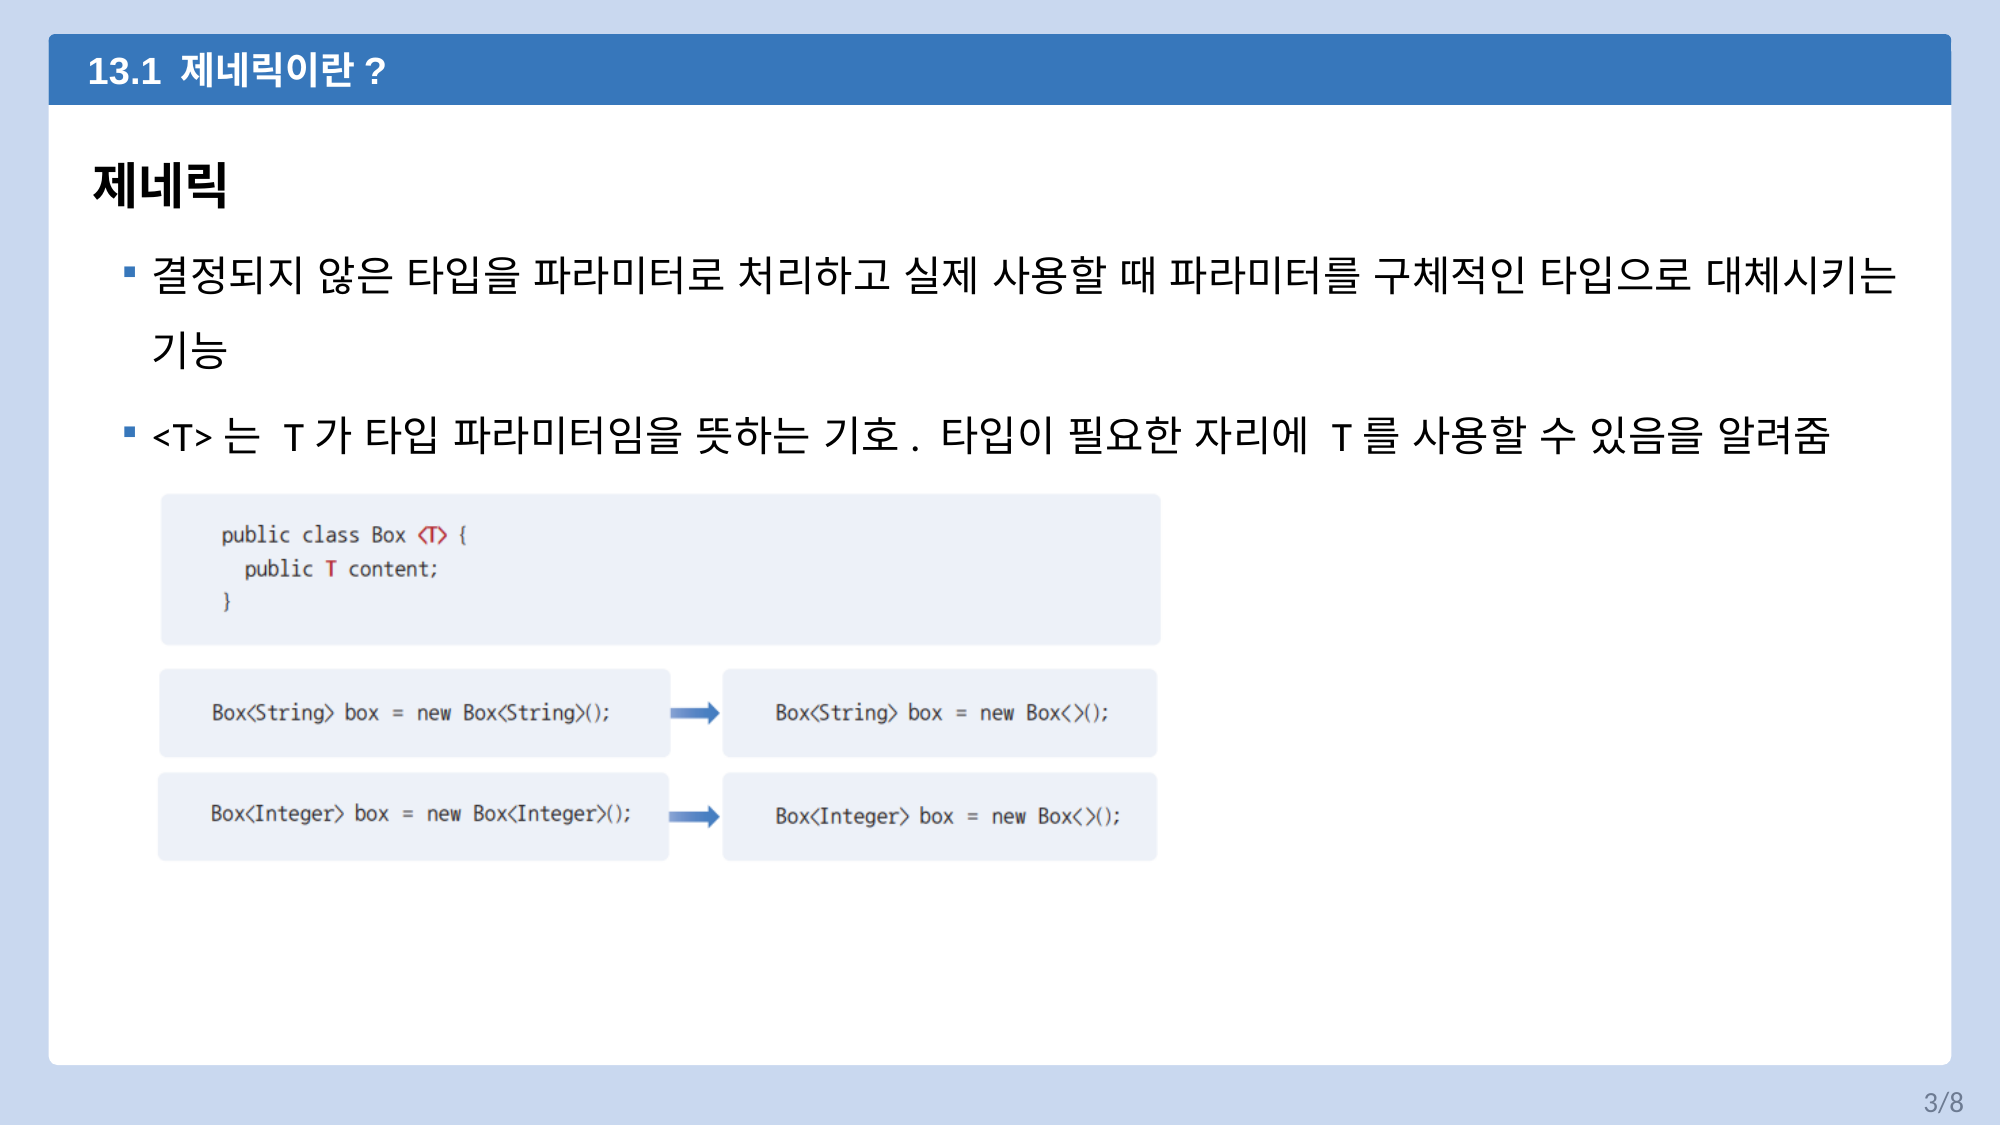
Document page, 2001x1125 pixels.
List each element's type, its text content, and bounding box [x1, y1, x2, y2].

picture [151, 487, 1165, 653]
list 제네릭 결정되지 않은 타입을 파라미터로 처리하고 실제 사용할 때 파라미터를 구체적인 타입으로 대체시키는 기능 <T>는 T가 타입 파라미터임을 뜻하는 기호. 타입이 필요한 자리에 T를 사용할 수 있음을 알려줌 [77, 116, 1927, 1044]
title 13.1 제네릭이란? [72, 44, 1798, 101]
picture [150, 662, 1158, 869]
